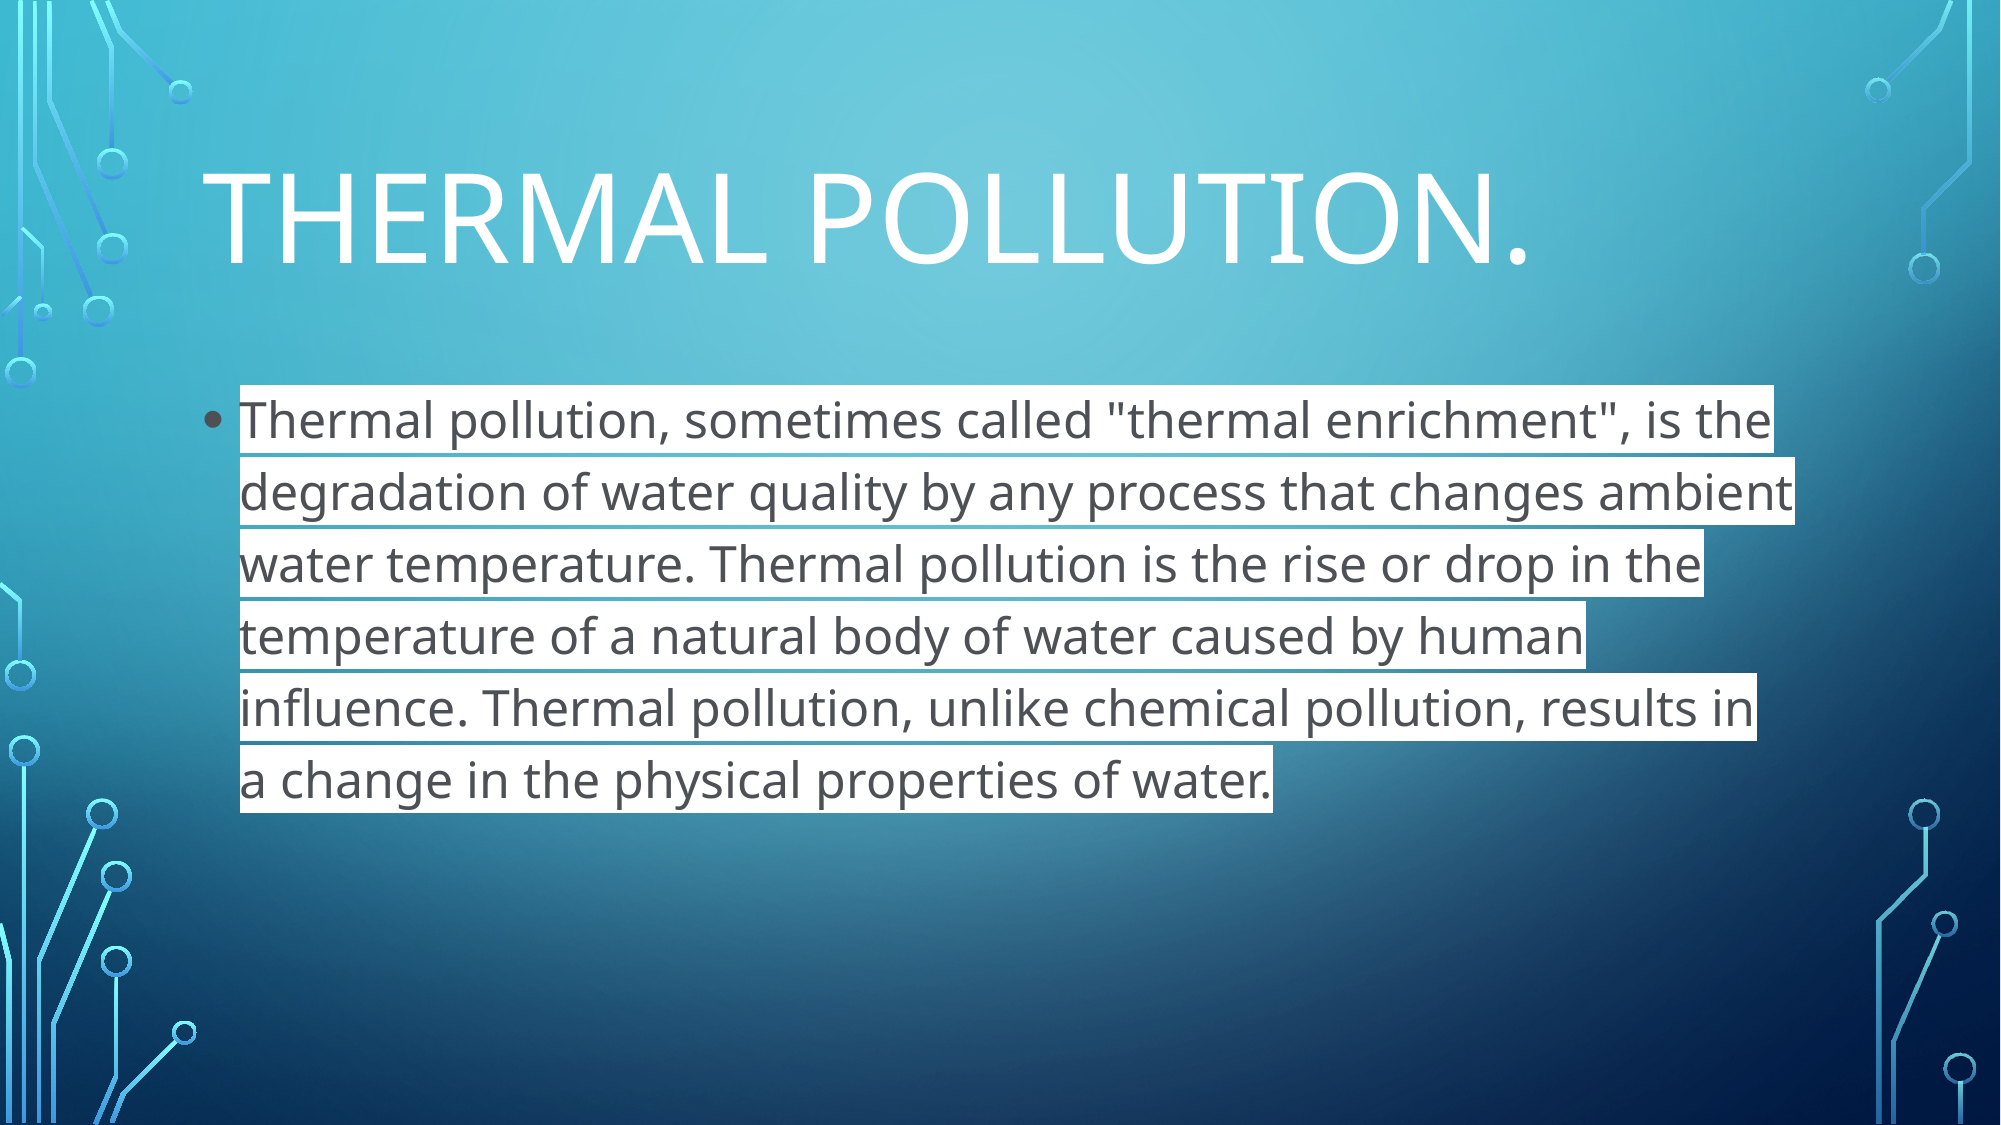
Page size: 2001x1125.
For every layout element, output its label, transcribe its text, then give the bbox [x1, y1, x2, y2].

title Thermal Pollution. [187, 101, 1813, 344]
list Thermal pollution, sometimes called "thermal enrichment", is the degradation of water quality by any process that changes ambient water temperature. Thermal pollution is the rise or drop in the temperature of a natural body of water caused by human influence. Thermal pollution, unlike chemical pollution, results in a change in the physical properties of water. [187, 369, 1813, 950]
